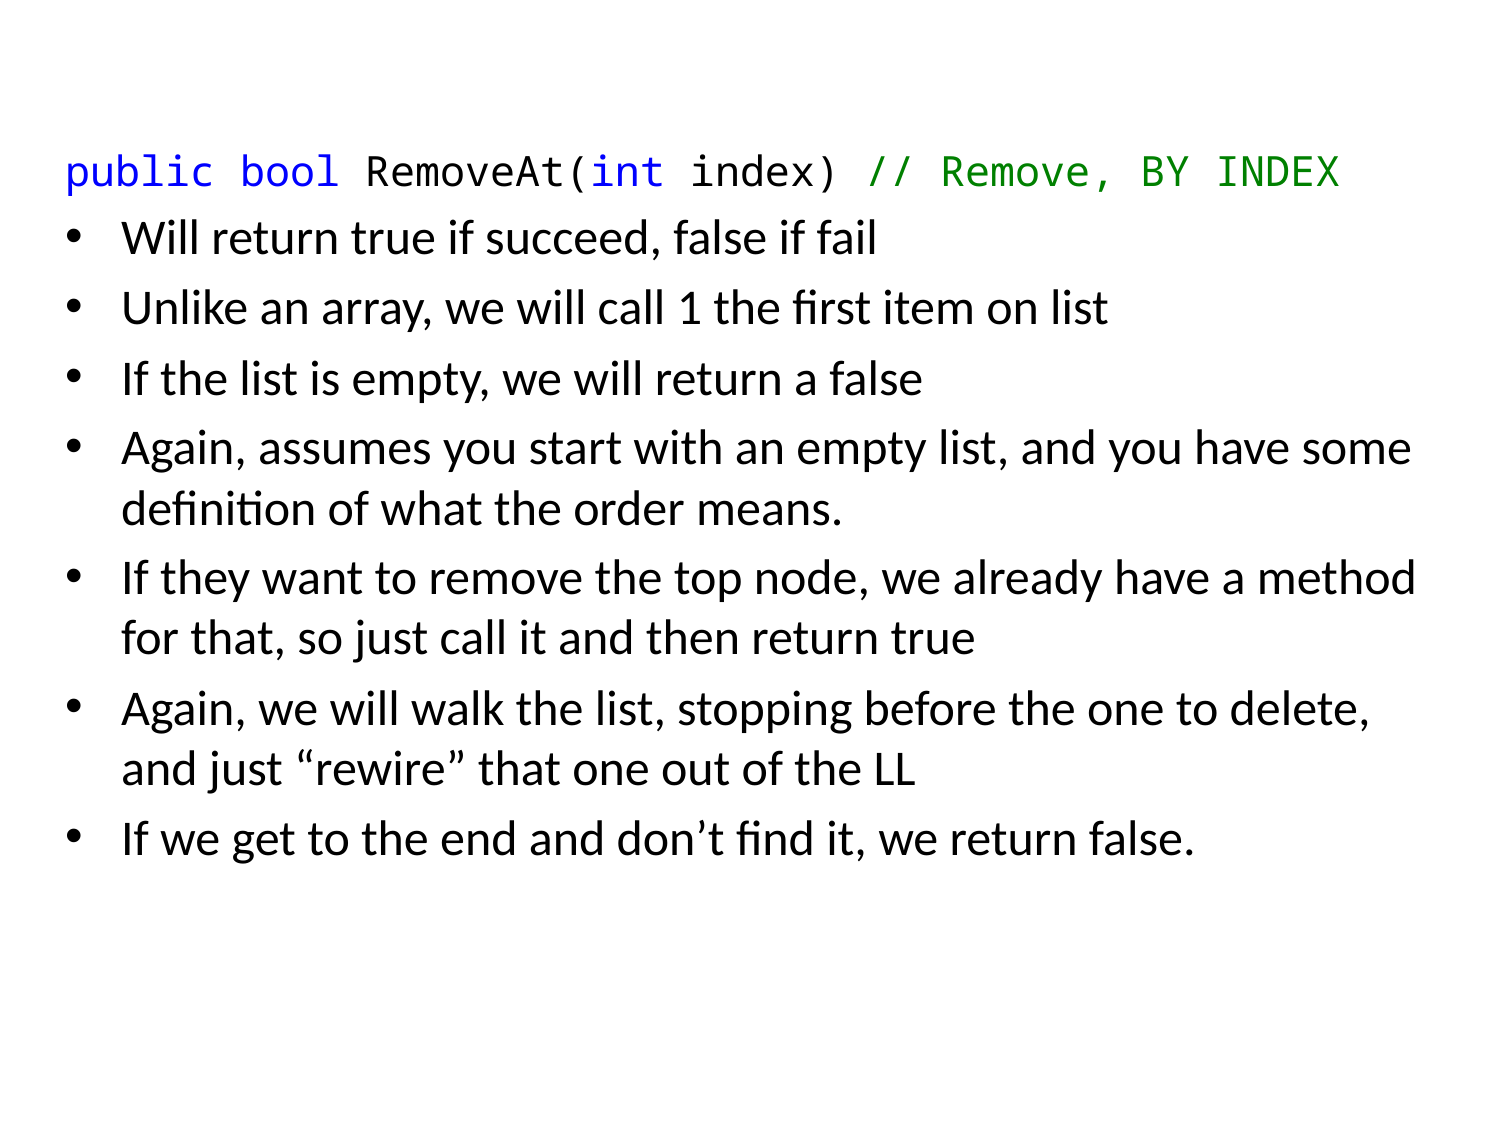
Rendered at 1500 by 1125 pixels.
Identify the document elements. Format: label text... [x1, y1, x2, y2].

list public bool RemoveAt(int index) // Remove, BY INDEX Will return true if succeed, false if fail Unlike an array, we will call 1 the first item on list If the list is empty, we will return a false Again, assumes you start with an empty list, and you have some definition of what the order means. If they want to remove the top node, we already have a method for that, so just call it and then return true Again, we will walk the list, stopping before the one to delete, and just “rewire” that one out of the LL If we get to the end and don’t find it, we return false. [50, 137, 1450, 1063]
